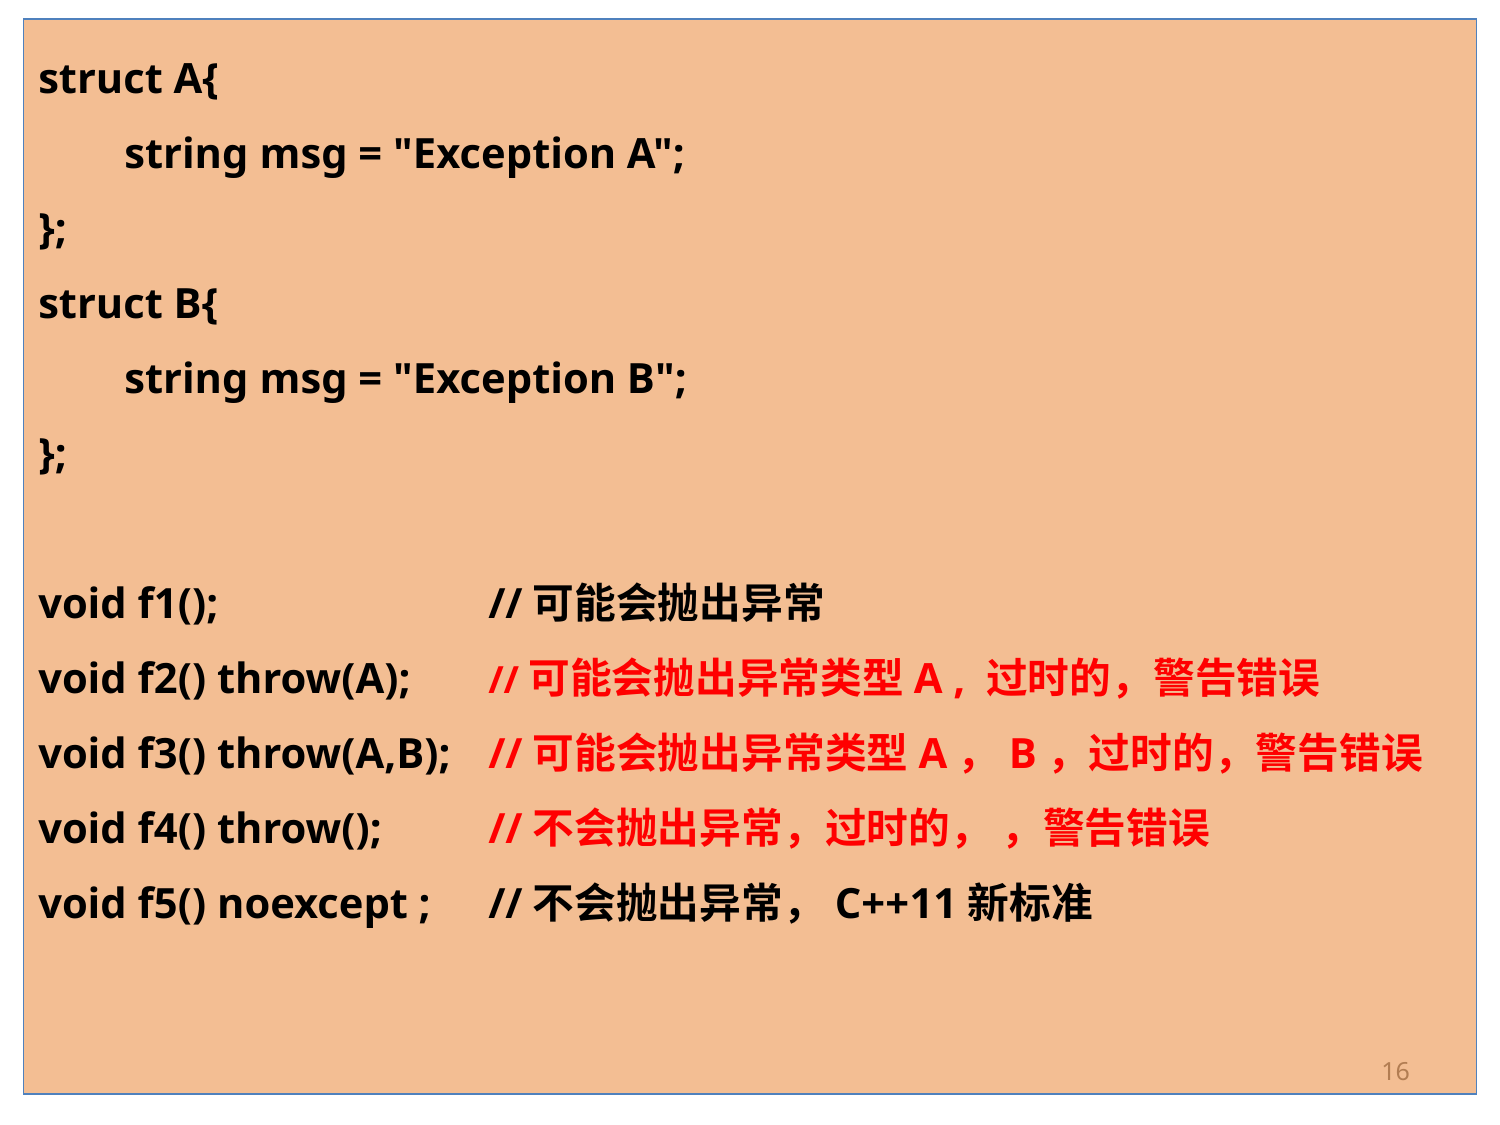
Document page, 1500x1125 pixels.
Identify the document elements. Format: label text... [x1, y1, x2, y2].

text_box struct A{ string msg = "Exception A"; }; struct B{ string msg = "Exception B"; }; void f1(); //可能会抛出异常 void f2() throw(A); //可能会抛出异常类型A , 过时的，警告错误 void f3() throw(A,B); //可能会抛出异常类型A，B，过时的，警告错误 void f4() throw(); //不会抛出异常，过时的， ，警告错误 void f5() noexcept ; //不会抛出异常，C++11新标准 [23, 19, 1477, 1094]
slide_number 16 [1074, 1094, 1425, 1103]
